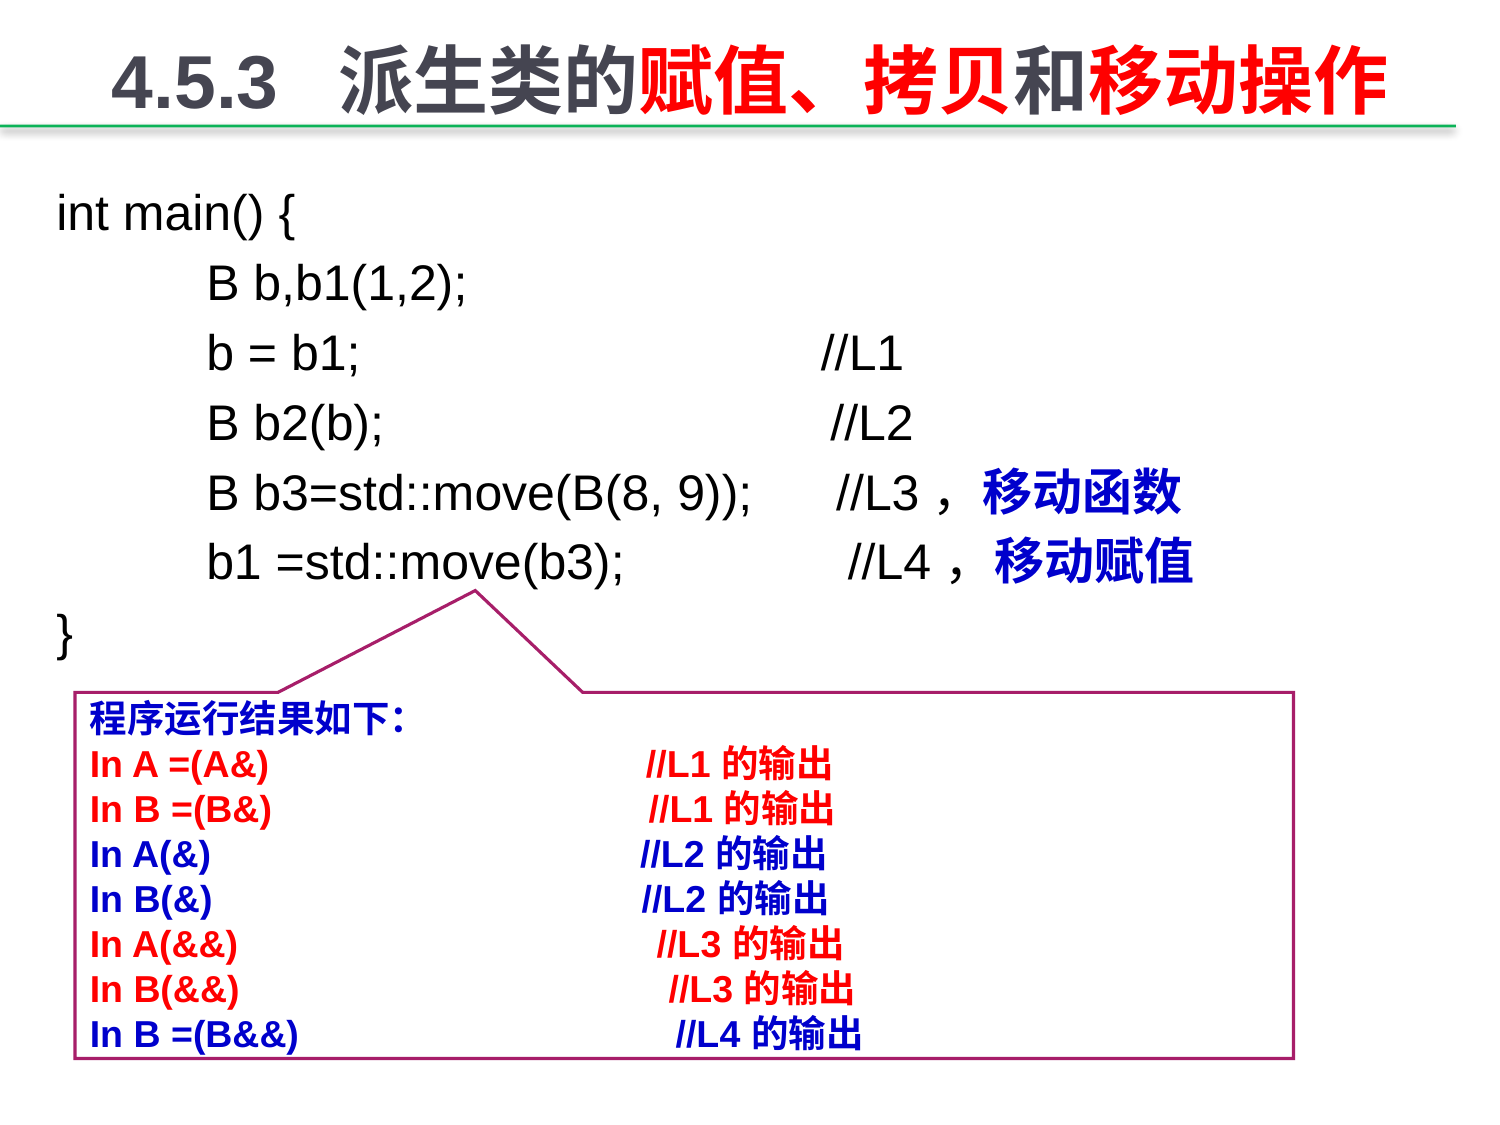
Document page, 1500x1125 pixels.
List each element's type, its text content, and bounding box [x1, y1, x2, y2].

title 4.5.3 派生类的赋值、拷贝和移动操作 [74, 11, 1426, 146]
list int main() { B b,b1(1,2); b = b1; //L1 B b2(b); //L2 B b3=std::move(B(8, 9)); //L3，移动函数 b1 =std::move(b3); //L4，移动赋值 } [40, 172, 1456, 705]
text_box 程序运行结果如下： In A =(A&) //L1的输出 In B =(B&) //L1的输出 In A(&) //L2的输出 In B(&) //L2的输出 In A(&&) //L3的输出 In B(&&) //L3的输出 In B =(B&&) //L4的输出 [75, 590, 1294, 1059]
